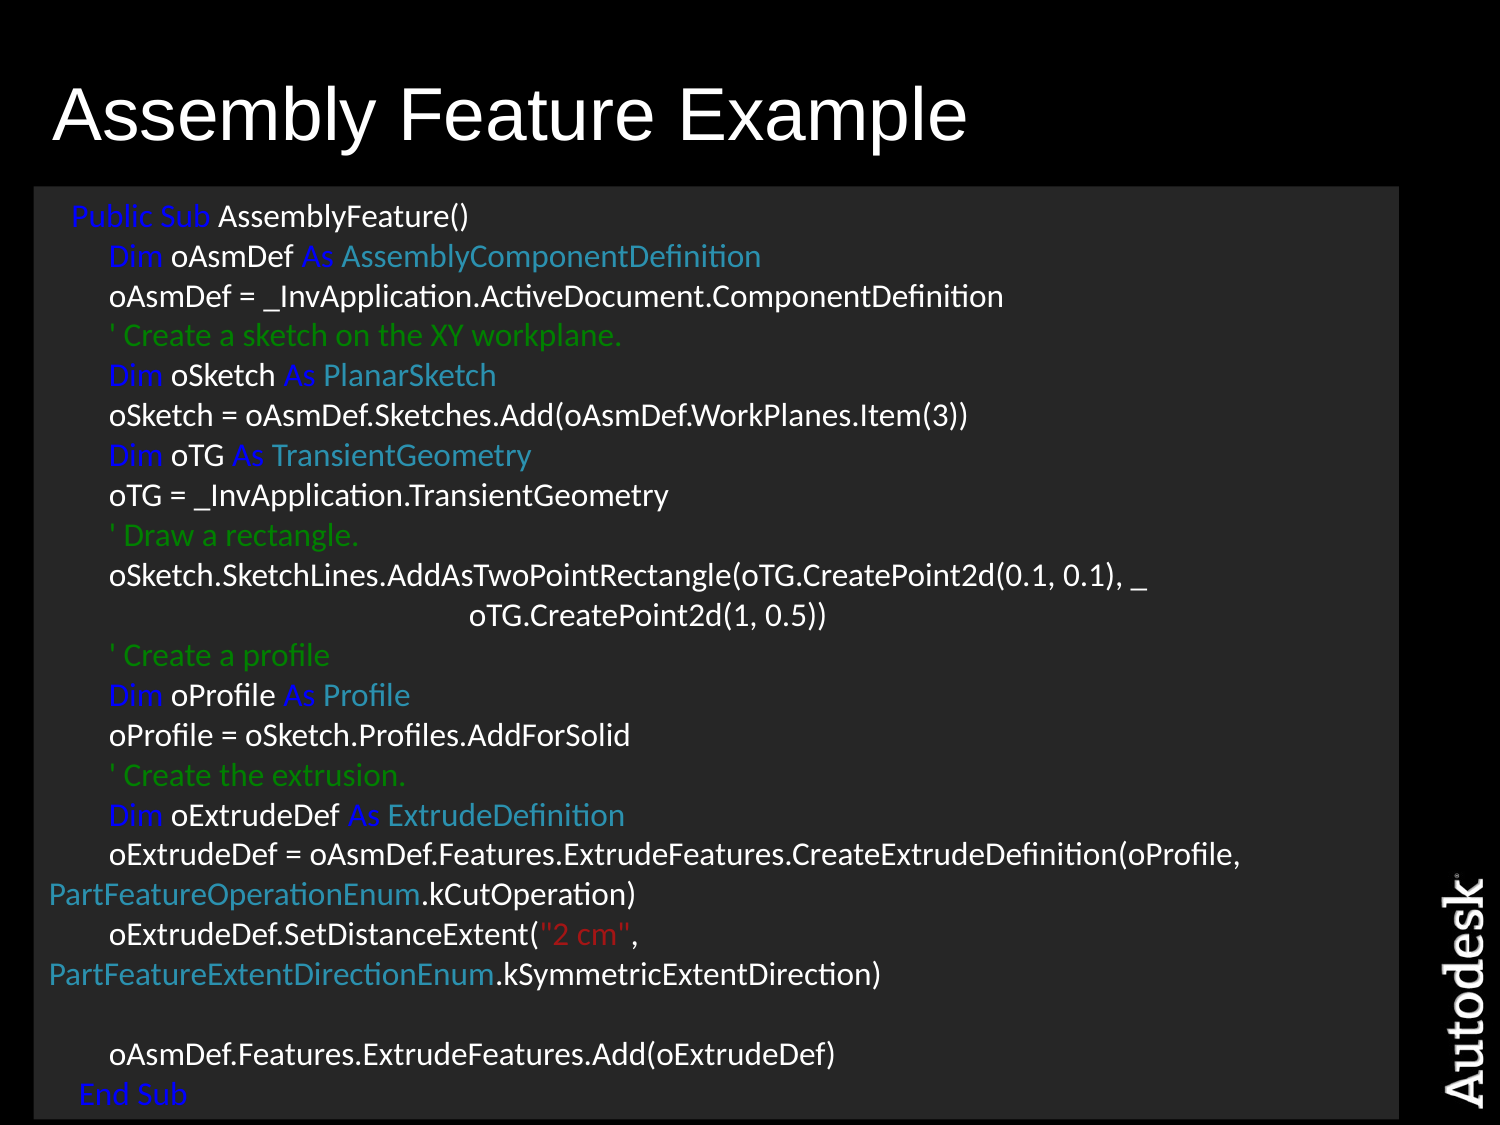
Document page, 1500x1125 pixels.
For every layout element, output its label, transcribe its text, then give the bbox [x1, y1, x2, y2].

title Assembly Feature Example [52, 22, 1376, 186]
text_box Public Sub AssemblyFeature() Dim oAsmDef As AssemblyComponentDefinition oAsmDef = _InvApplication.ActiveDocument.ComponentDefinition ' Create a sketch on the XY workplane. Dim oSketch As PlanarSketch oSketch = oAsmDef.Sketches.Add(oAsmDef.WorkPlanes.Item(3)) Dim oTG As TransientGeometry oTG = _InvApplication.TransientGeometry ' Draw a rectangle. oSketch.SketchLines.AddAsTwoPointRectangle(oTG.CreatePoint2d(0.1, 0.1), _ oTG.CreatePoint2d(1, 0.5)) ' Create a profile Dim oProfile As Profile oProfile = oSketch.Profiles.AddForSolid ' Create the extrusion. Dim oExtrudeDef As ExtrudeDefinition oExtrudeDef = oAsmDef.Features.ExtrudeFeatures.CreateExtrudeDefinition(oProfile, PartFeatureOperationEnum.kCutOperation) oExtrudeDef.SetDistanceExtent("2 cm", PartFeatureExtentDirectionEnum.kSymmetricExtentDirection) oAsmDef.Features.ExtrudeFeatures.Add(oExtrudeDef) End Sub [33, 186, 1399, 1120]
picture [1402, 0, 1500, 1125]
